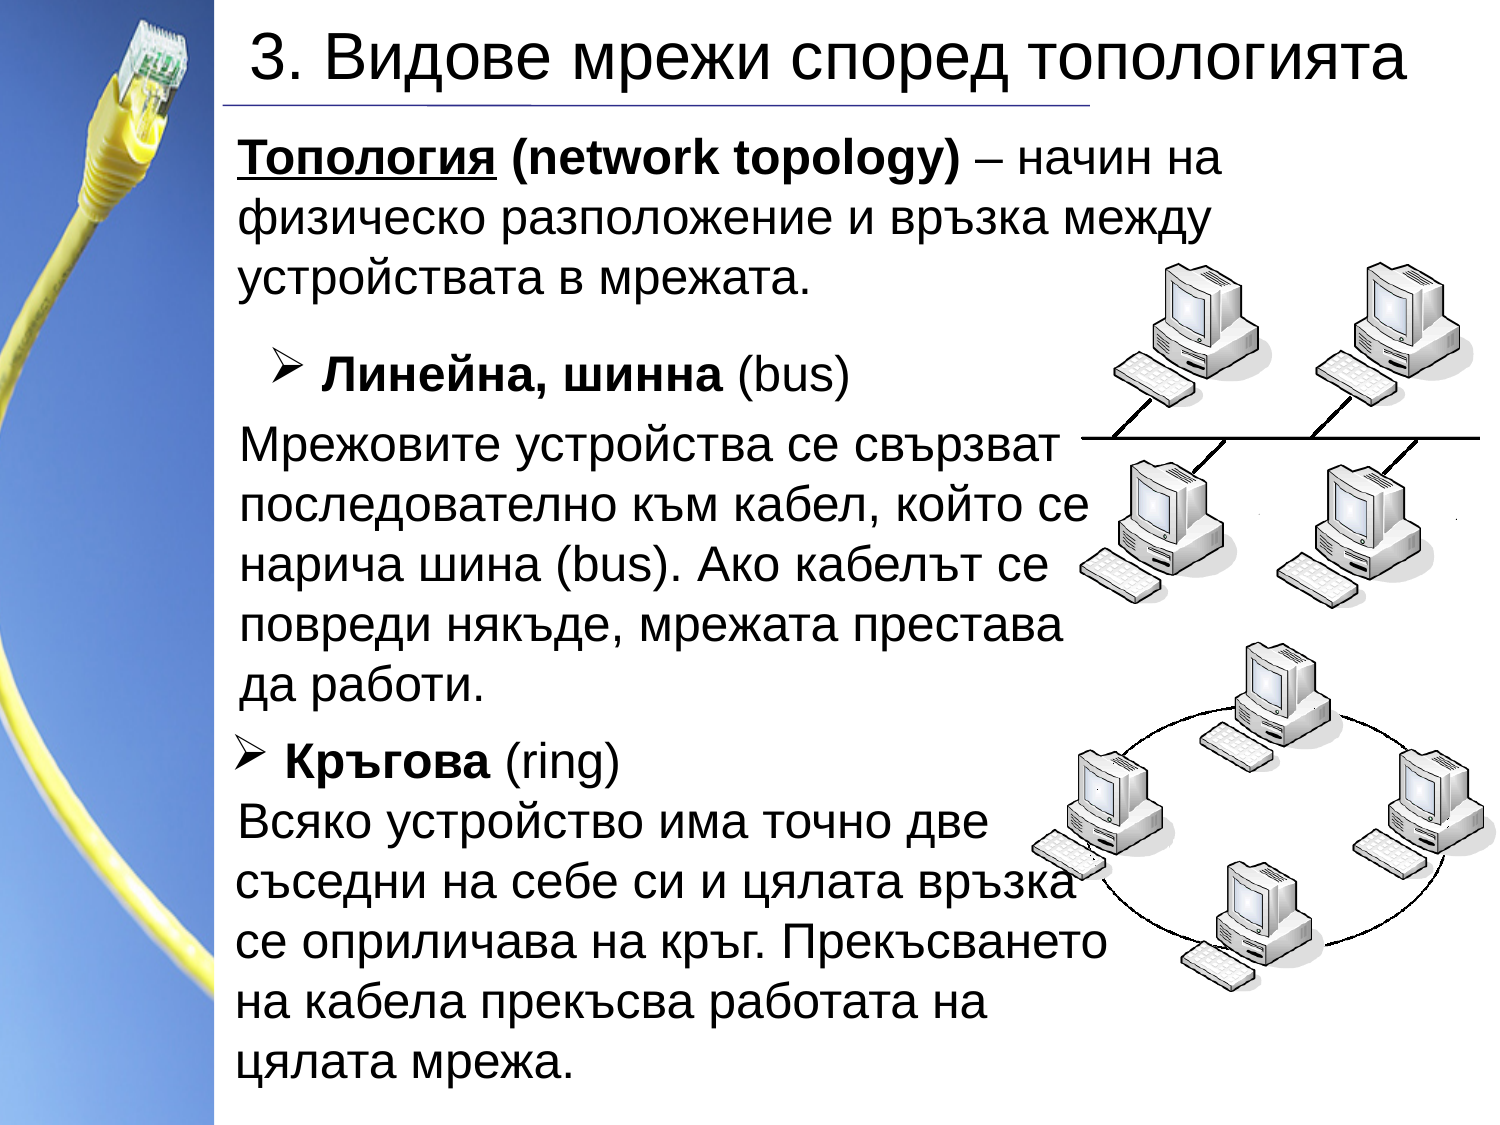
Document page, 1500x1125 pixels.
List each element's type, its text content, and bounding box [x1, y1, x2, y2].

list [1045, 257, 1500, 617]
title 3. Видове мрежи според топологията [234, 11, 1479, 94]
text_box Топология (network topology) – начин на физическо разположение и връзка между устройствата в мрежата. [222, 117, 1500, 312]
text_box Кръгова (ring) Всяко устройство има точно две съседни на себе си и цялата връзка се оприличава на кръг. Прекъсването на кабела прекъсва работата на цялата мрежа. [164, 720, 1023, 868]
list Линейна, шинна (bus) Мрежовите устройства се свързват последователно към кабел, който се нарича шина (bus). Ако кабелът се повреди някъде, мрежата престава да работи. [194, 334, 1040, 481]
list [1028, 636, 1500, 997]
picture [0, 0, 215, 1125]
